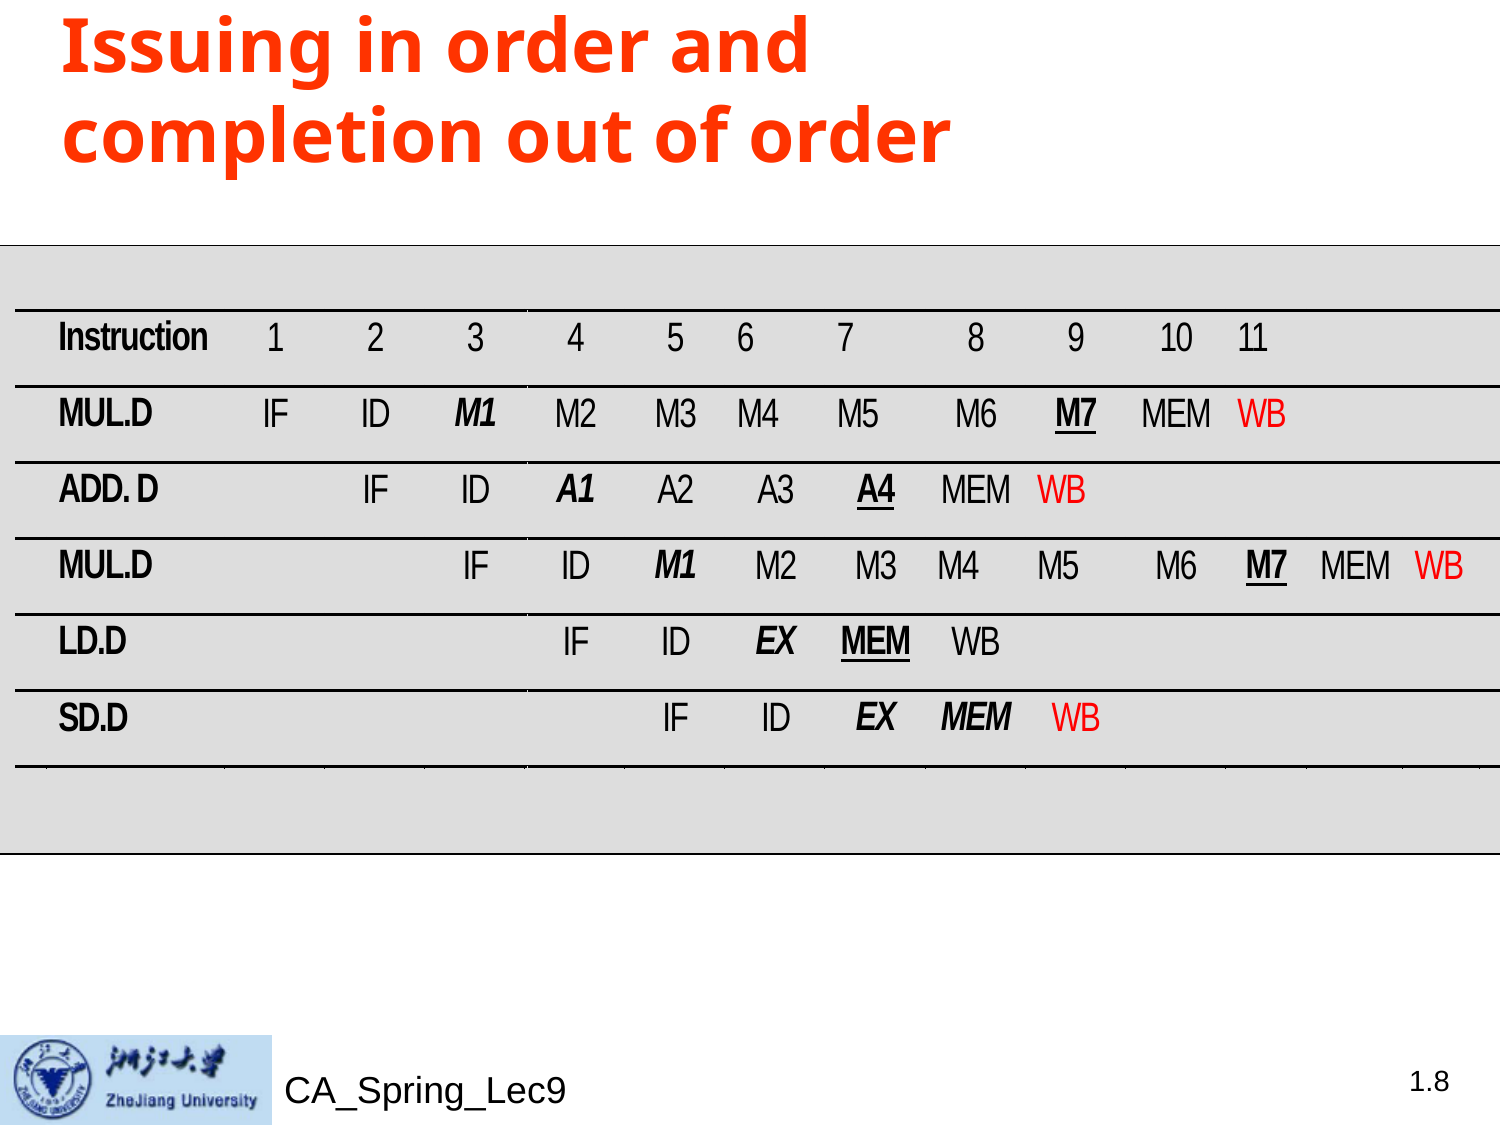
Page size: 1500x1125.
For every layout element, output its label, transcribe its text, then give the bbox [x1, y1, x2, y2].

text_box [0, 245, 1500, 854]
title Issuing in order and completion out of order [46, 0, 1460, 177]
picture [0, 1035, 272, 1125]
